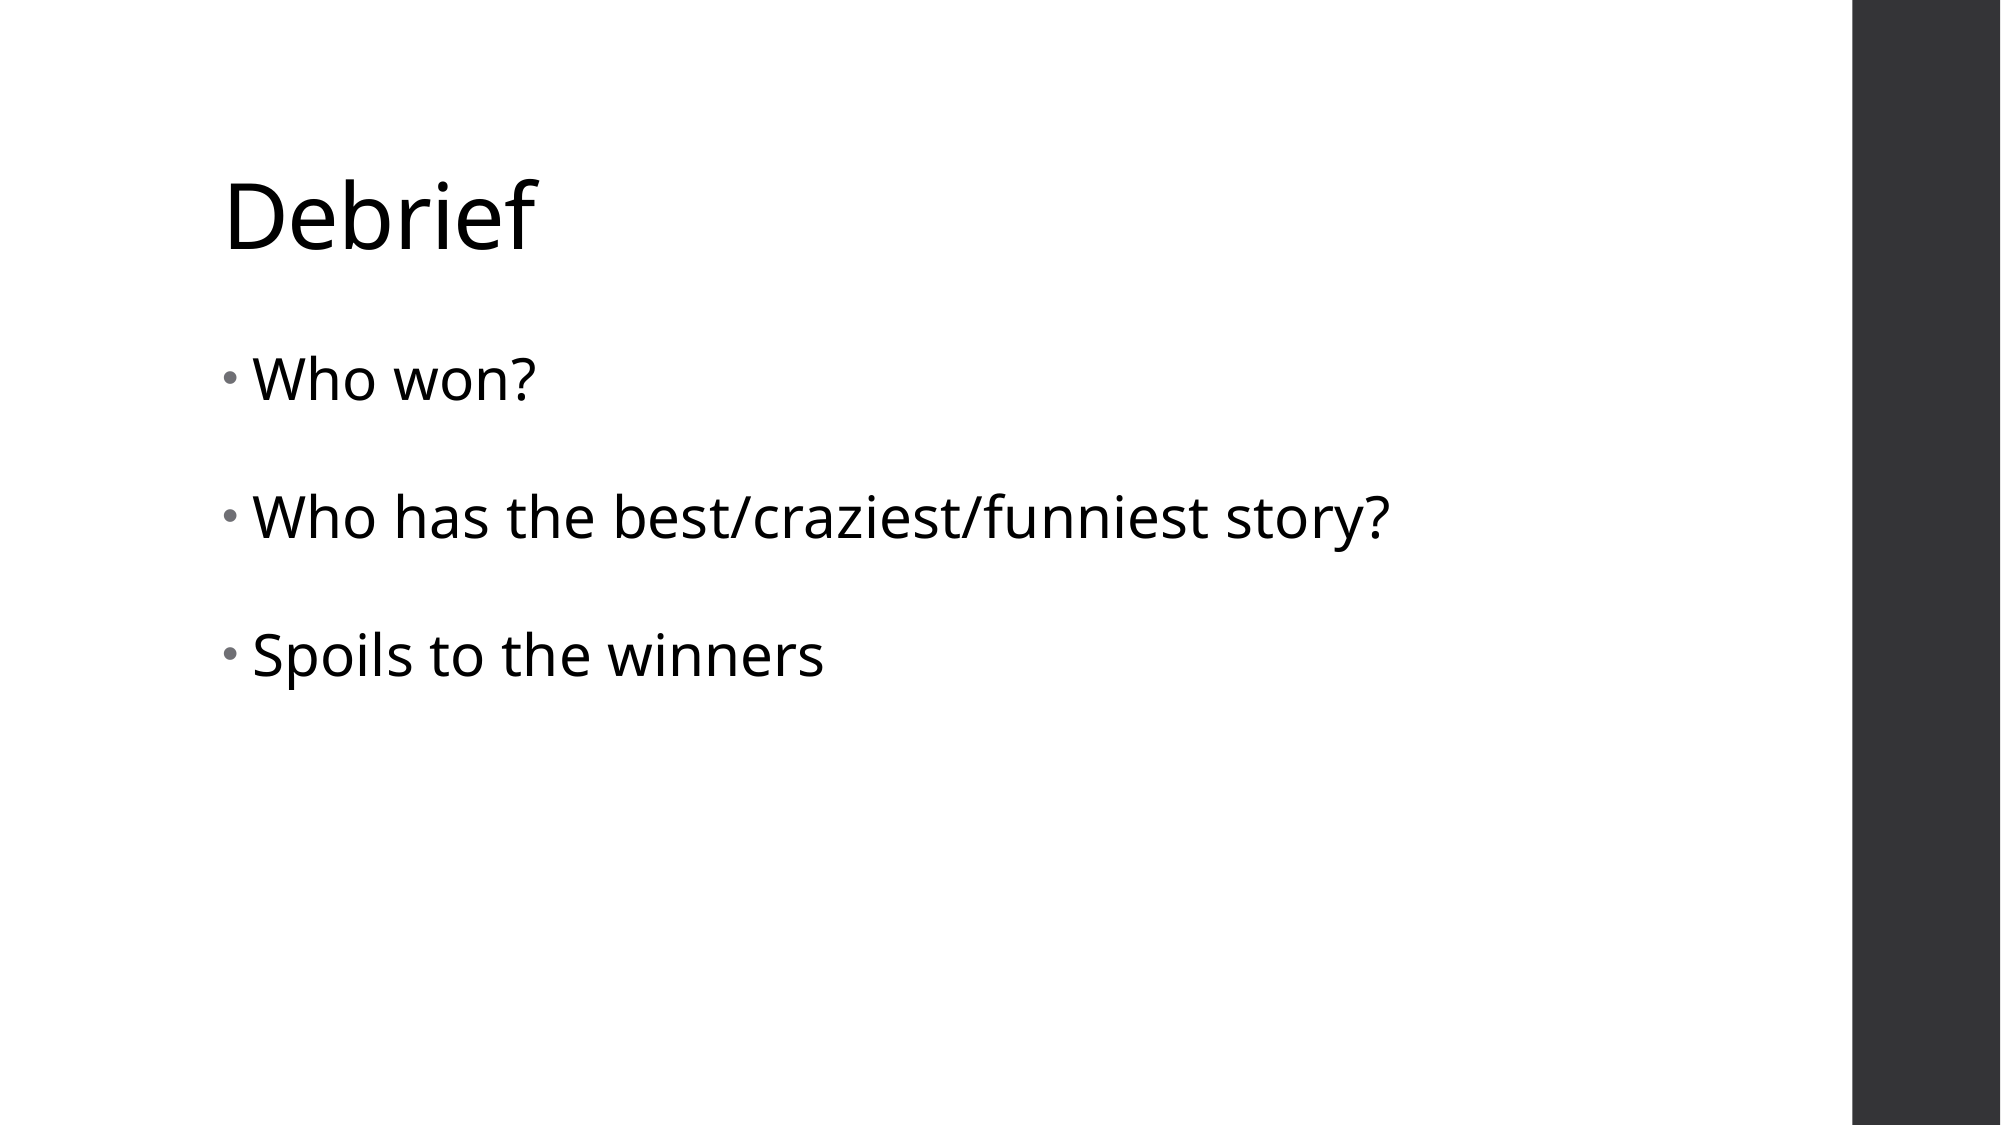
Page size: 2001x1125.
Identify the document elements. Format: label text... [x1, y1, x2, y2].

list Who won? Who has the best/craziest/funniest story? Spoils to the winners [206, 299, 1617, 1014]
title Debrief [206, 60, 1797, 278]
